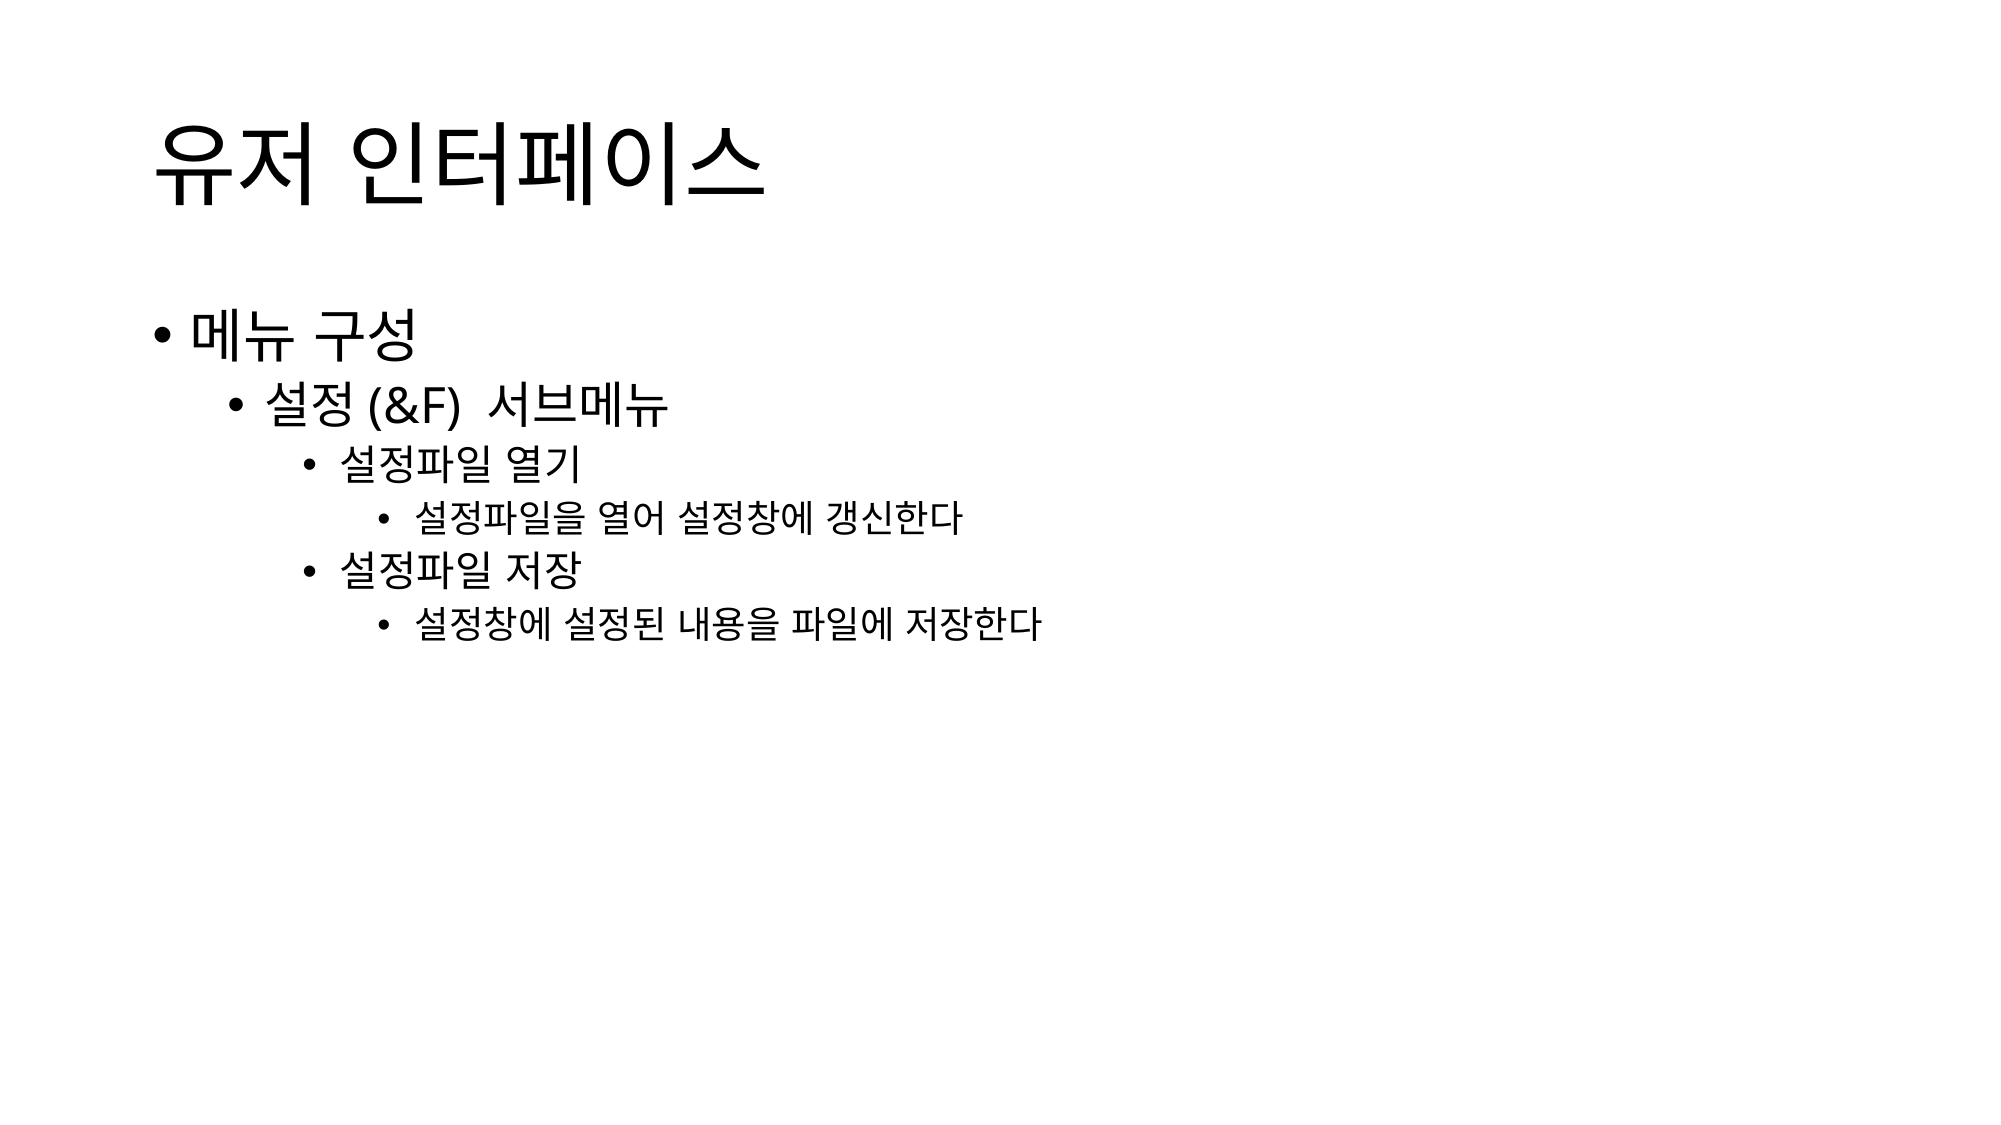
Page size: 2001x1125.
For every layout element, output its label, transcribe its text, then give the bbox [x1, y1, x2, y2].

title 유저 인터페이스 [137, 59, 1863, 278]
list 메뉴 구성 설정(&F) 서브메뉴 설정파일 열기 설정파일을 열어 설정창에 갱신한다 설정파일 저장 설정창에 설정된 내용을 파일에 저장한다 [137, 299, 1863, 1014]
